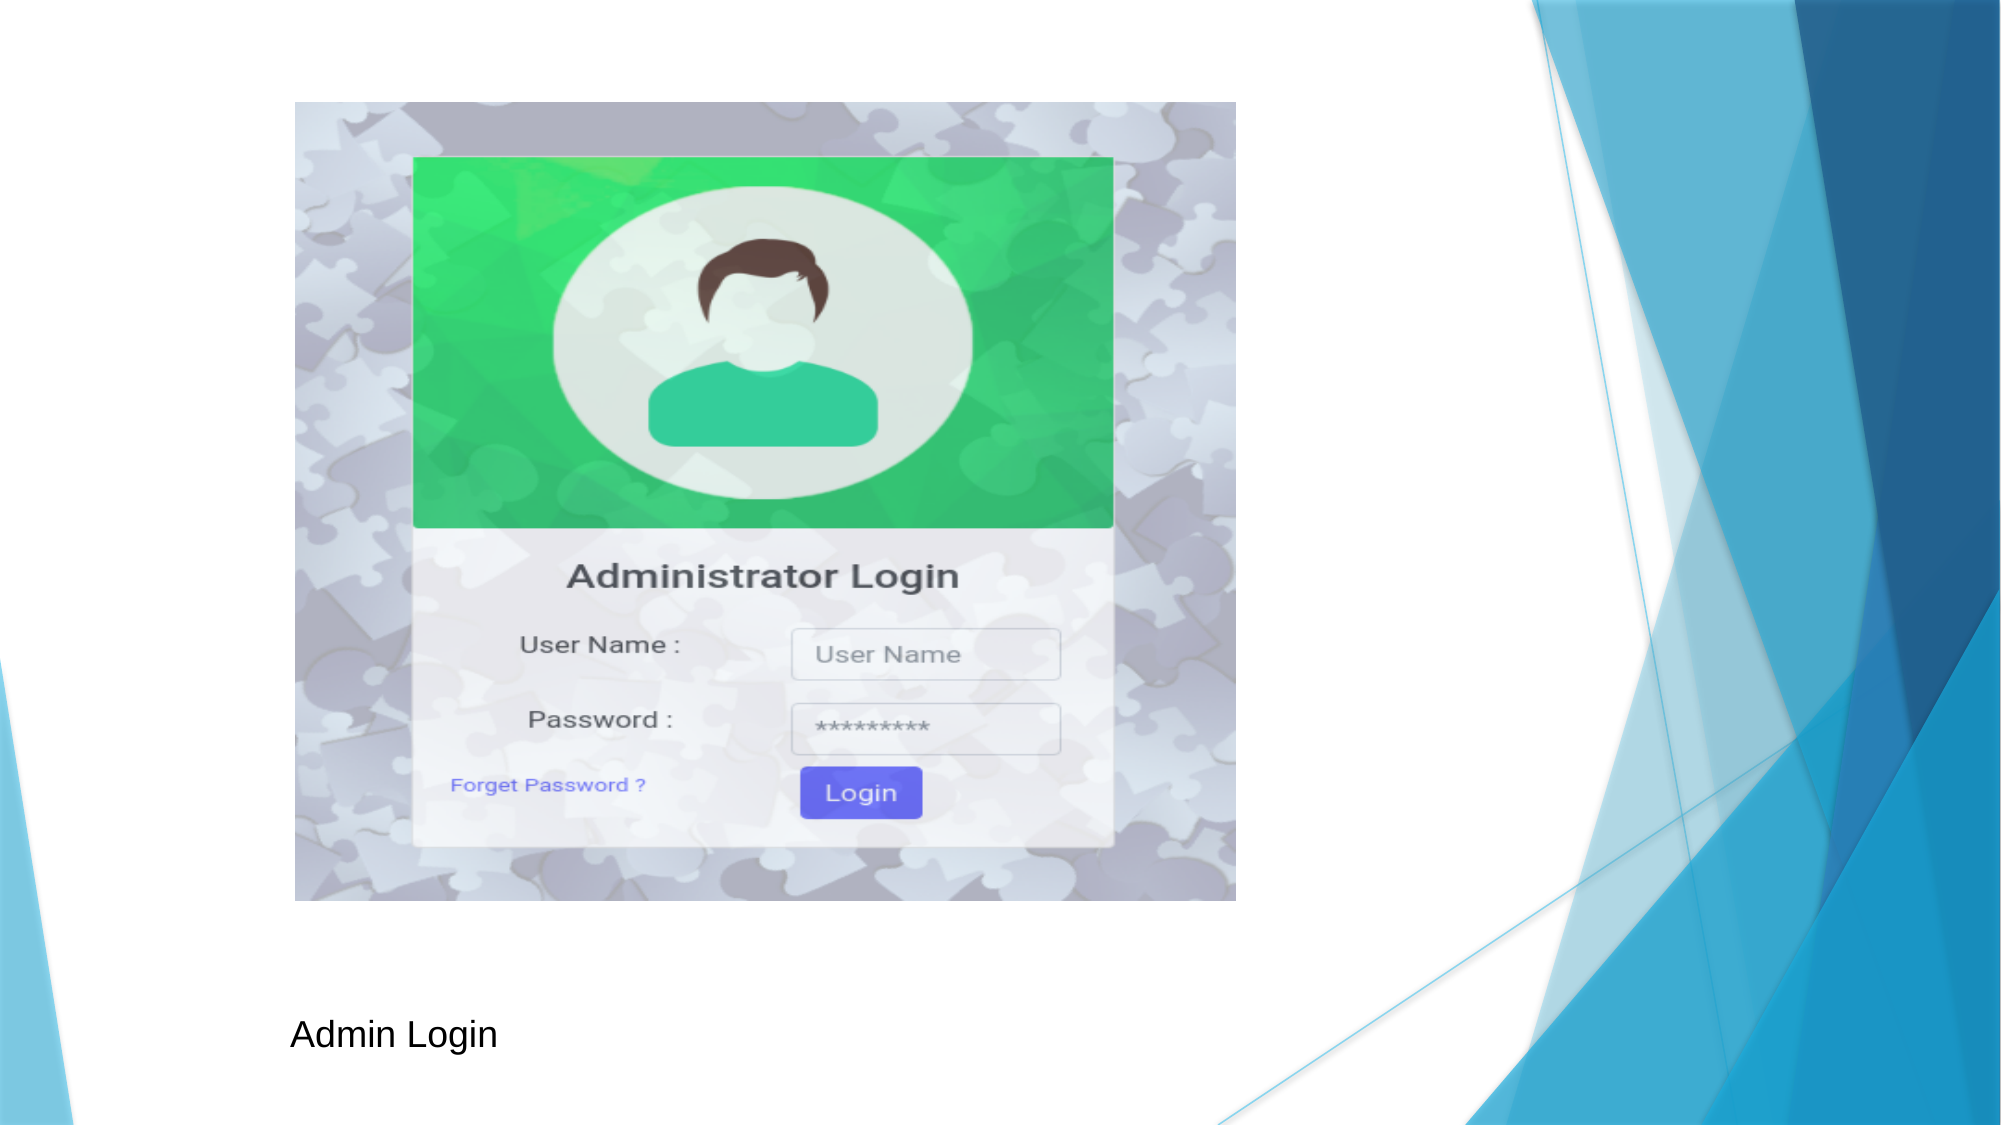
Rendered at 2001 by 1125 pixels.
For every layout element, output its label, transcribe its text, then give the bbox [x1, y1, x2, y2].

picture [295, 102, 1237, 901]
text_box Admin Login [275, 1002, 1088, 1063]
